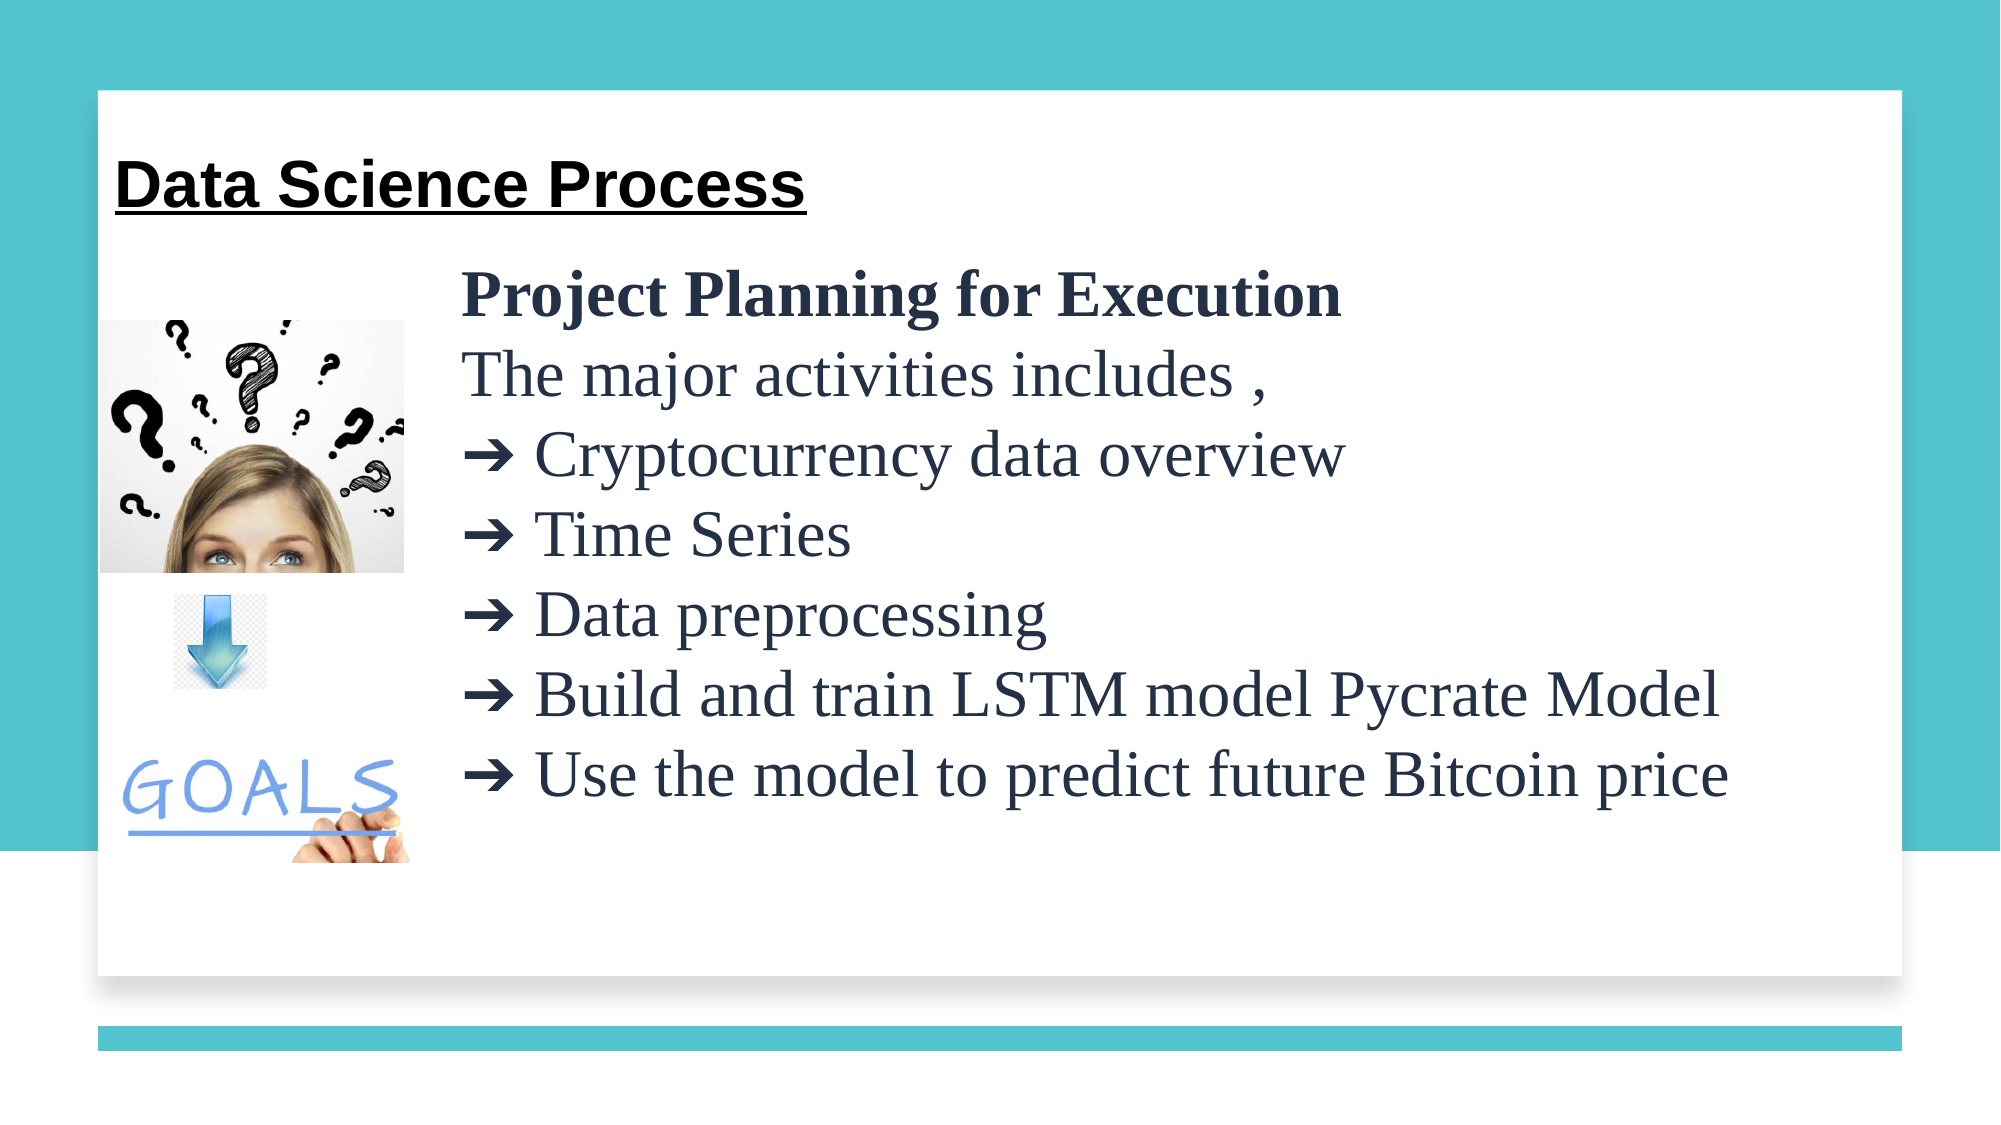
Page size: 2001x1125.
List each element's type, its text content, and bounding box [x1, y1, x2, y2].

text_box [0, 852, 2000, 1125]
picture [100, 320, 404, 573]
text_box Project Planning for Execution The major activities includes , ➔ Cryptocurrency data overview ➔ Time Series ➔ Data preprocessing ➔ Build and train LSTM model Pycrate Model ➔ Use the model to predict future Bitcoin price [446, 242, 1789, 817]
picture [119, 754, 423, 863]
picture [174, 594, 267, 689]
text_box Data Science Process [99, 53, 1100, 228]
text_box [0, 0, 2000, 852]
text_box [97, 89, 1903, 977]
